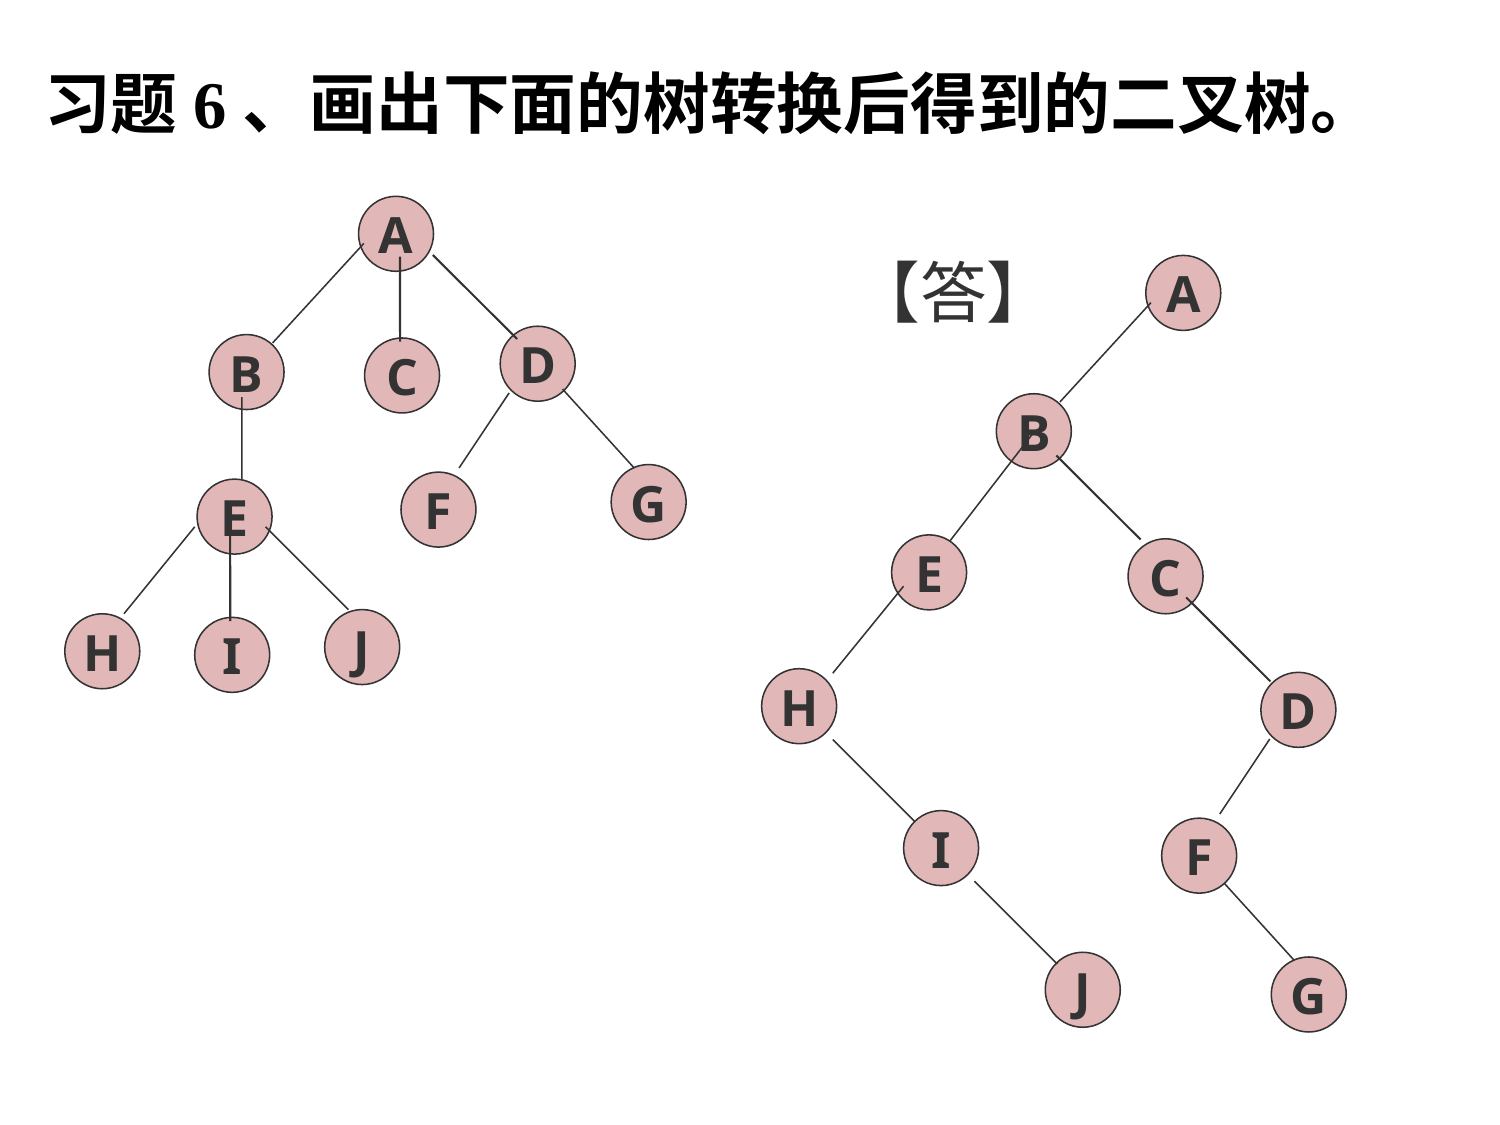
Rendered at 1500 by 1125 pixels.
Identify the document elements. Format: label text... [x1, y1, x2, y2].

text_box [64, 196, 687, 693]
text_box 习题6、画出下面的树转换后得到的二叉树。 [29, 54, 1412, 150]
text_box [761, 243, 1347, 1033]
